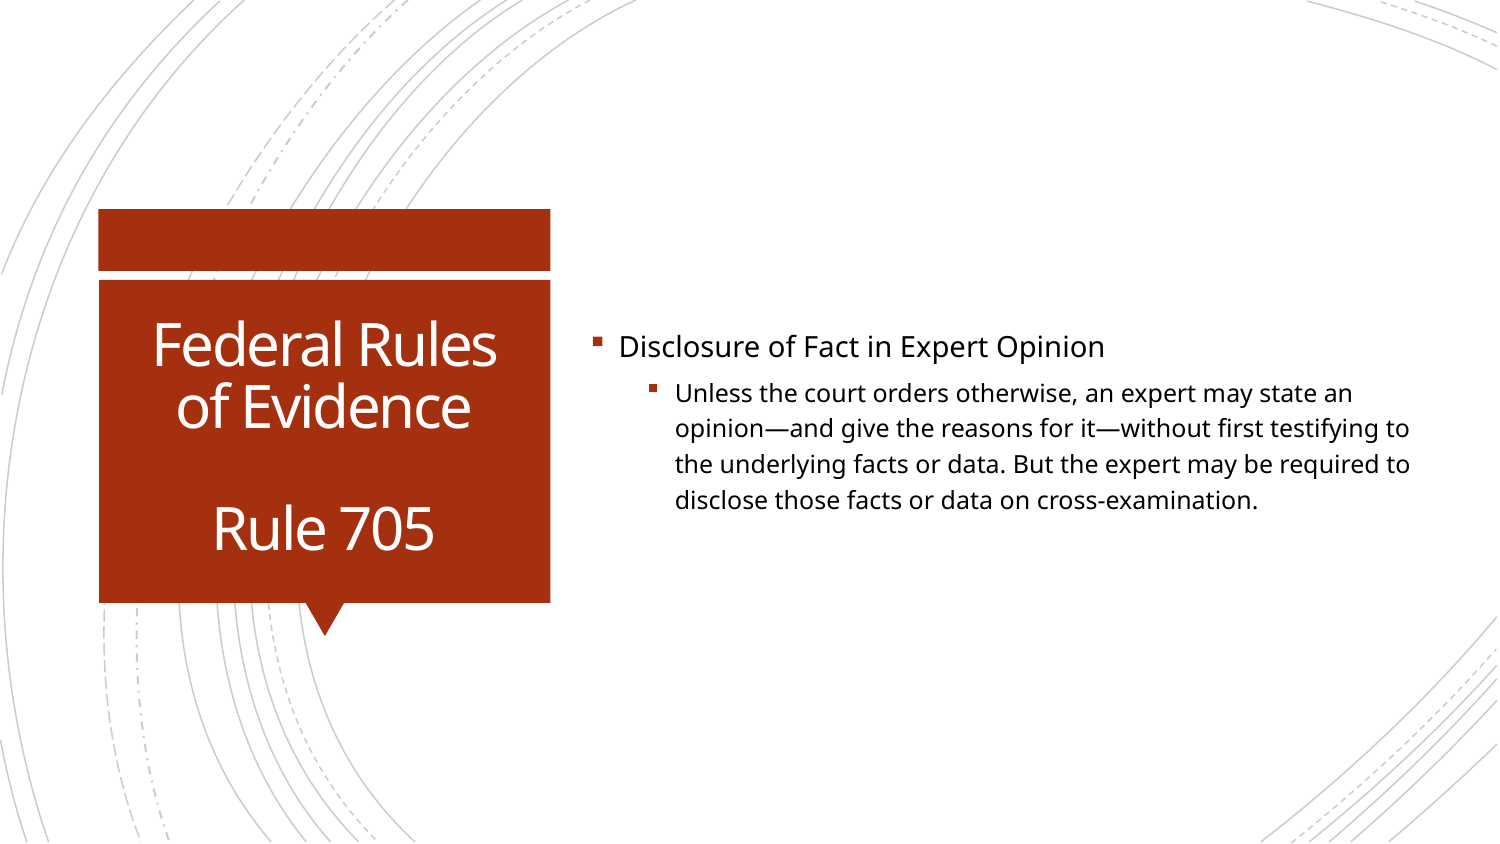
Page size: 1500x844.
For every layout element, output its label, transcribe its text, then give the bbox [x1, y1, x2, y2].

list Disclosure of Fact in Expert Opinion Unless the court orders otherwise, an expert may state an opinion—and give the reasons for it—without first testifying to the underlying facts or data. But the expert may be required to disclose those facts or data on cross-examination. [579, 51, 1460, 785]
title Federal Rules of Evidence Rule 705 [109, 289, 540, 592]
